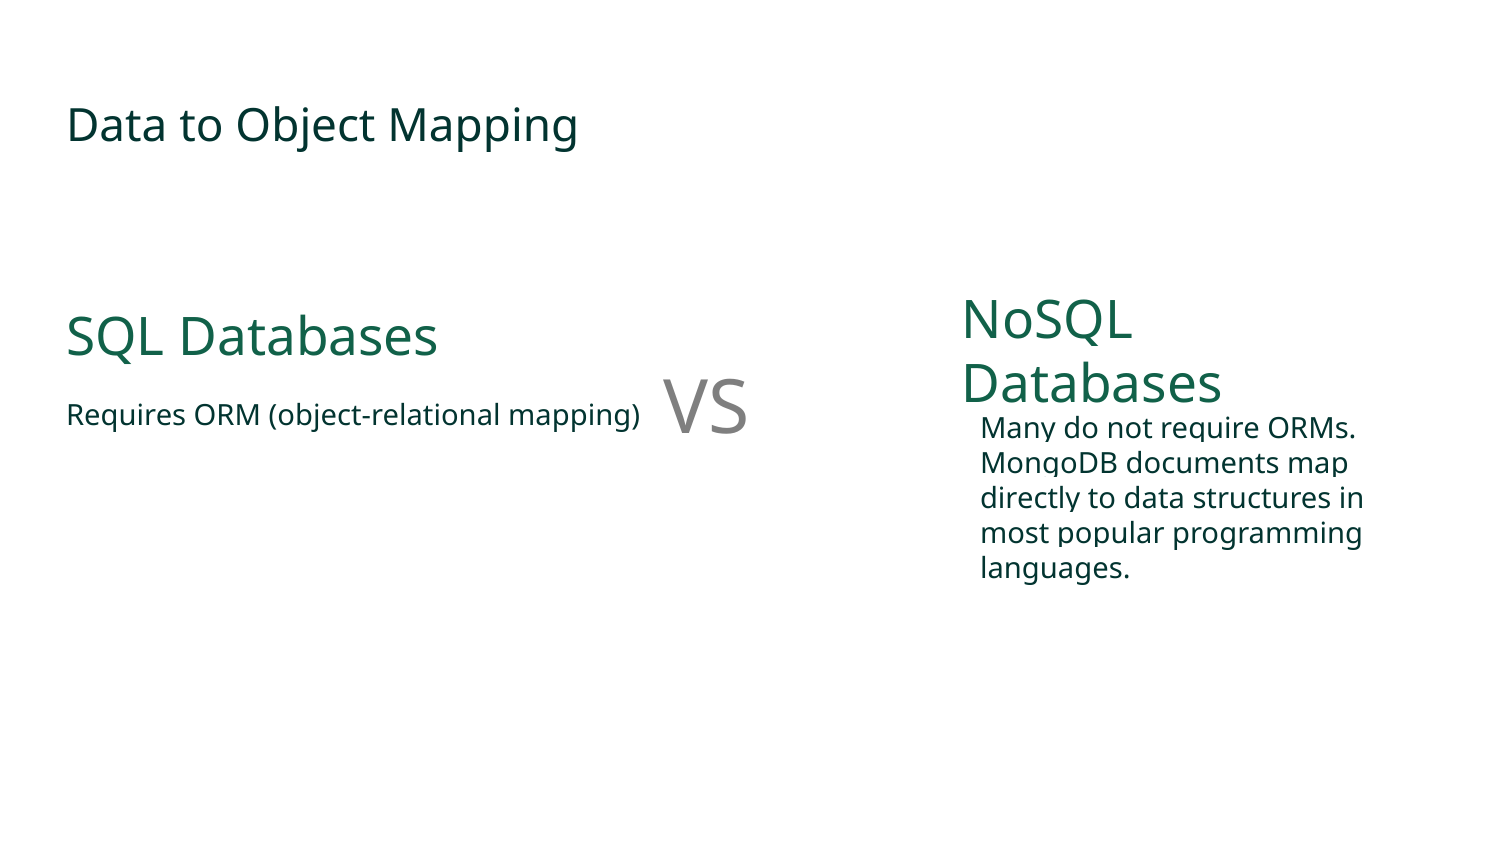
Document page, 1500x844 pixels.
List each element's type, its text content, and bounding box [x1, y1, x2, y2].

text_box Many do not require ORMs. MongoDB documents map directly to data structures in most popular programming languages. [965, 394, 1391, 600]
title Data to Object Mapping [51, 72, 1449, 176]
text_box NoSQL Databases [946, 270, 1410, 429]
list SQL Databases Requires ORM (object-relational mapping) [51, 189, 1449, 750]
text_box VS [648, 343, 789, 464]
